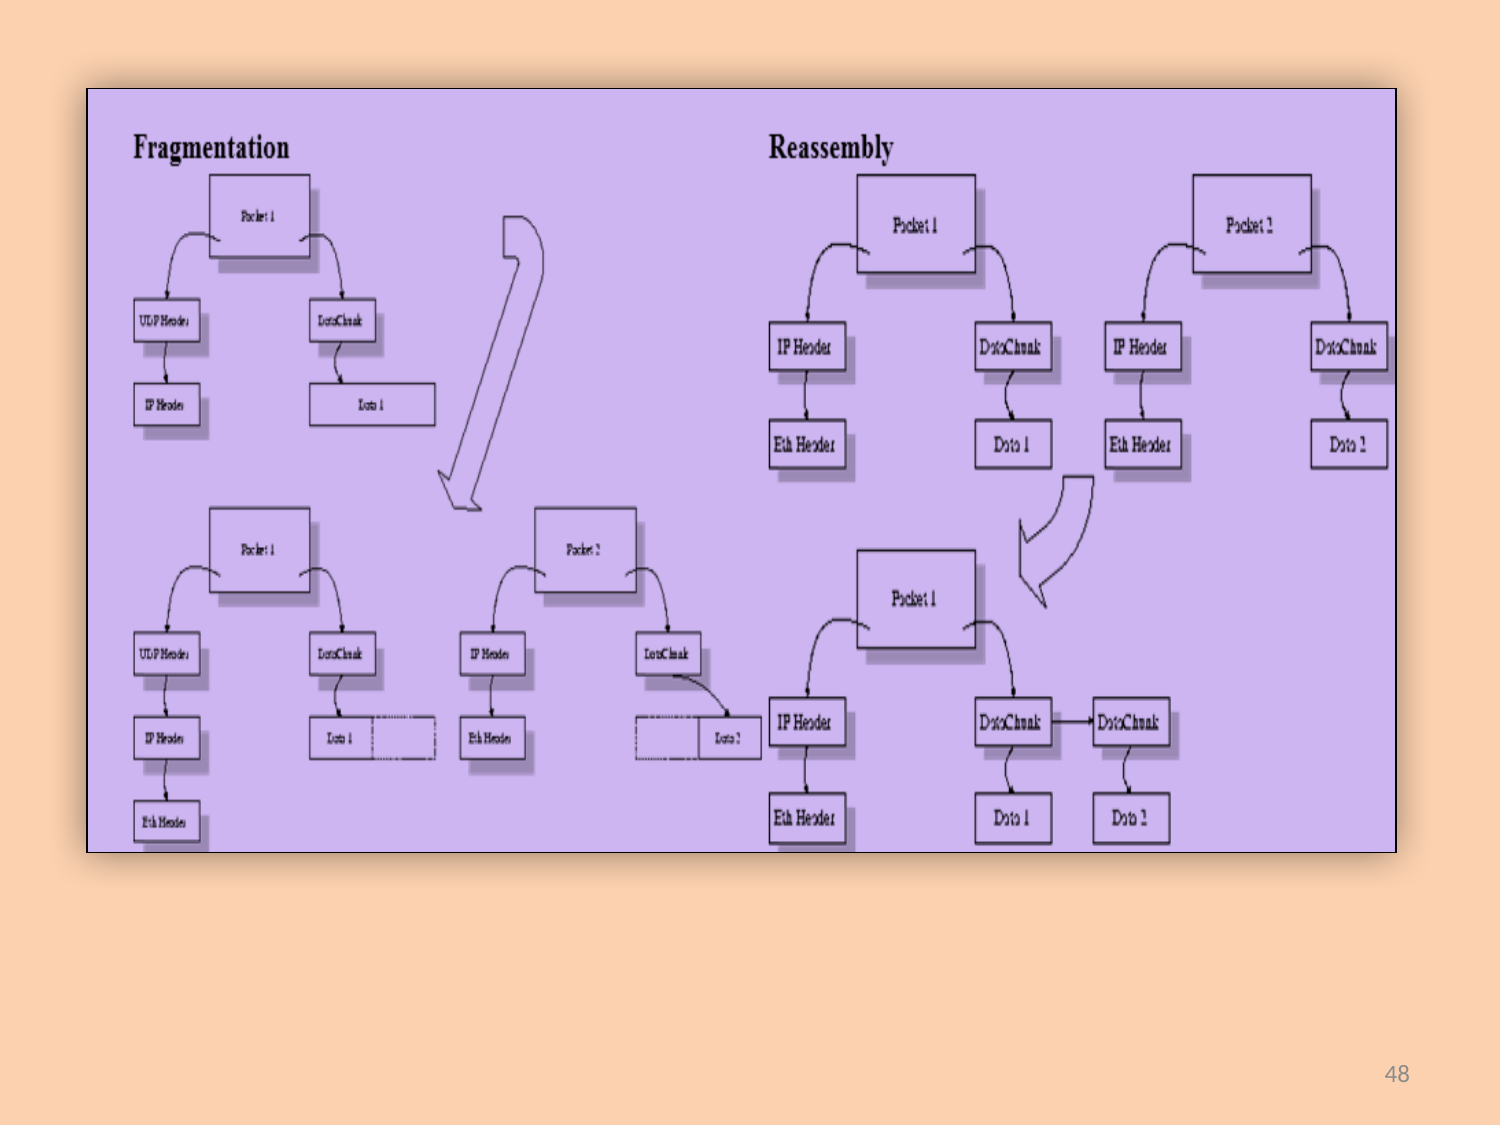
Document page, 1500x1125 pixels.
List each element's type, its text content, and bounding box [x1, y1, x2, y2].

picture [87, 89, 1396, 853]
slide_number 48 [1074, 1042, 1425, 1103]
